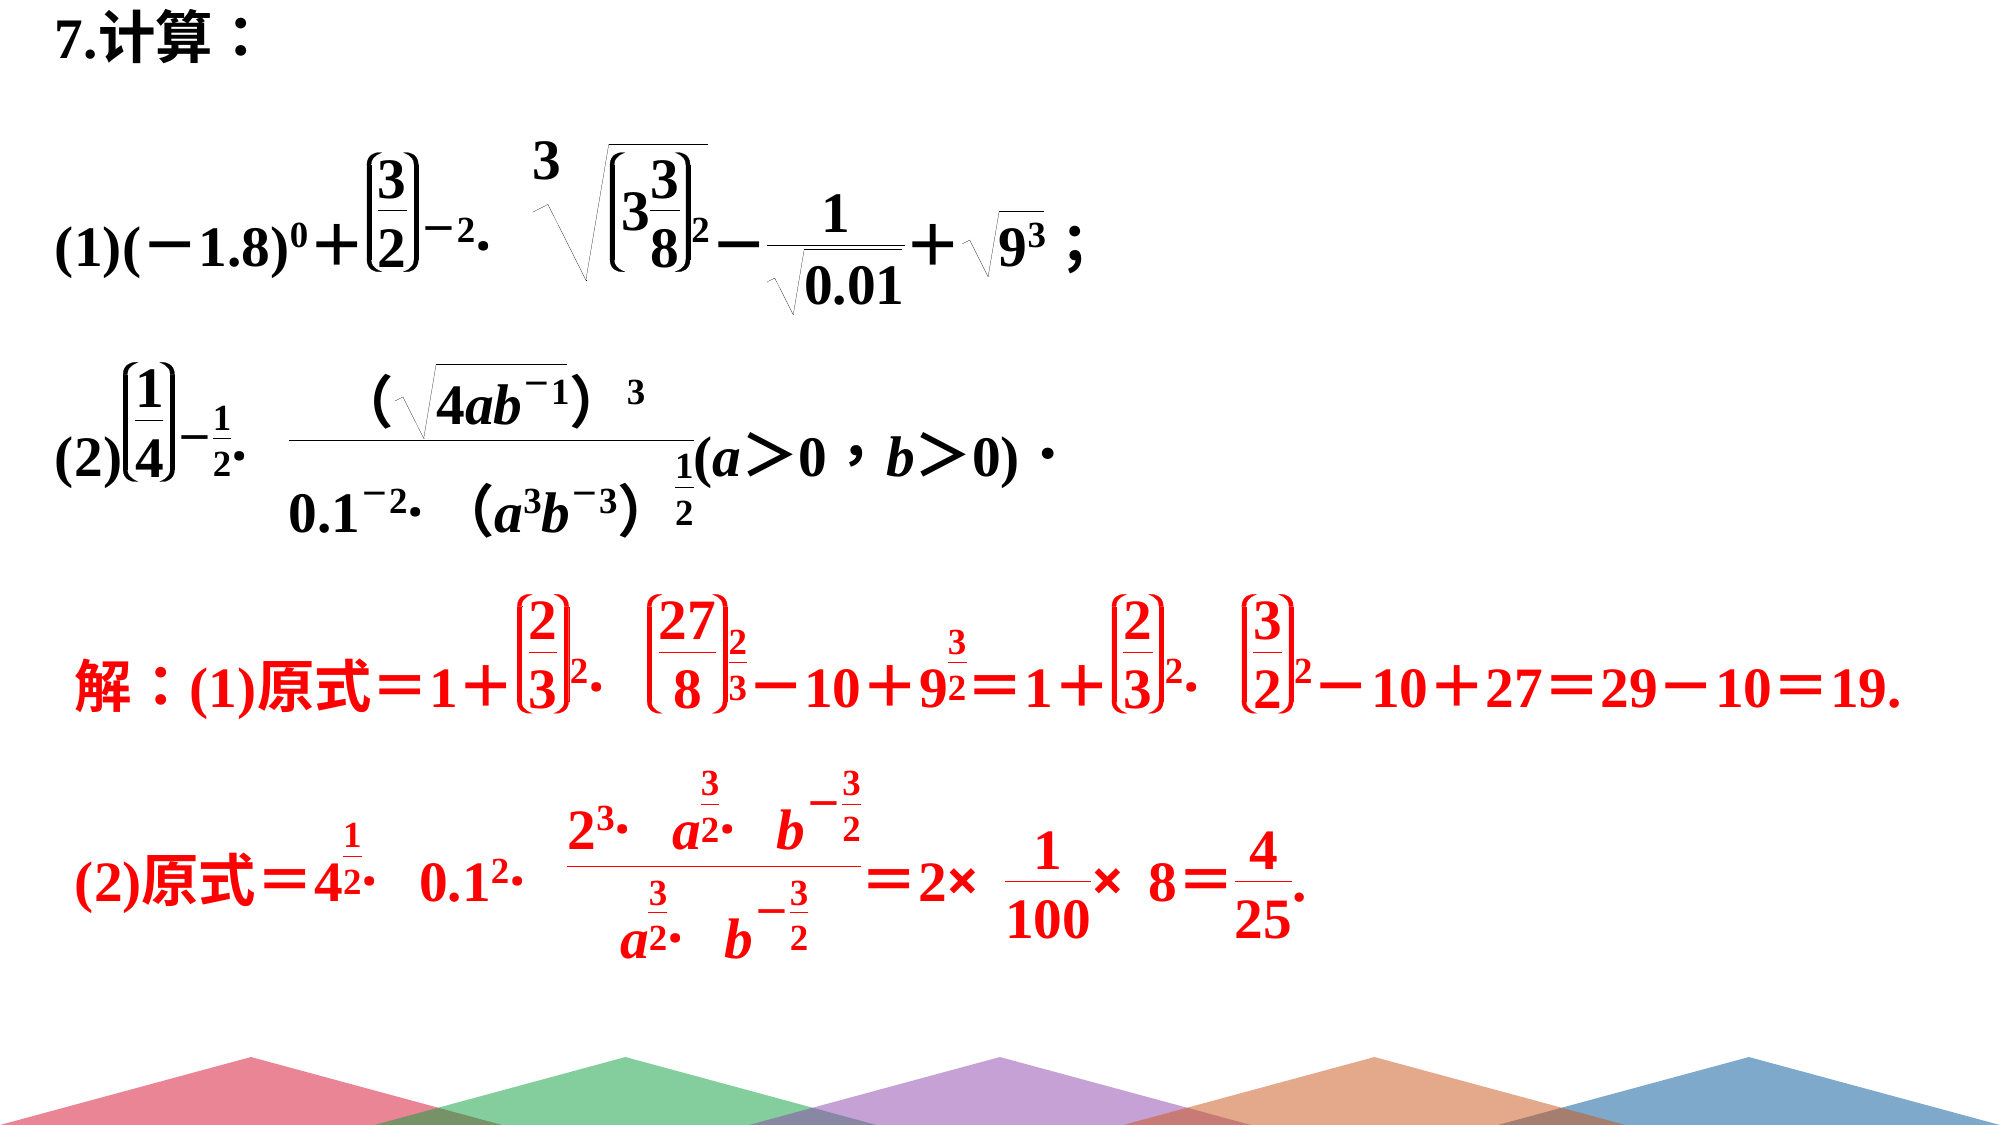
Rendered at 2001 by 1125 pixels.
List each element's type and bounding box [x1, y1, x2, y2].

text_box [0, 1057, 437, 1125]
text_box [55, 1, 1939, 587]
text_box [374, 1057, 811, 1125]
text_box [1123, 1057, 1626, 1125]
text_box [1563, 1057, 2000, 1125]
text_box [748, 1057, 1186, 1125]
text_box [74, 586, 1959, 1013]
